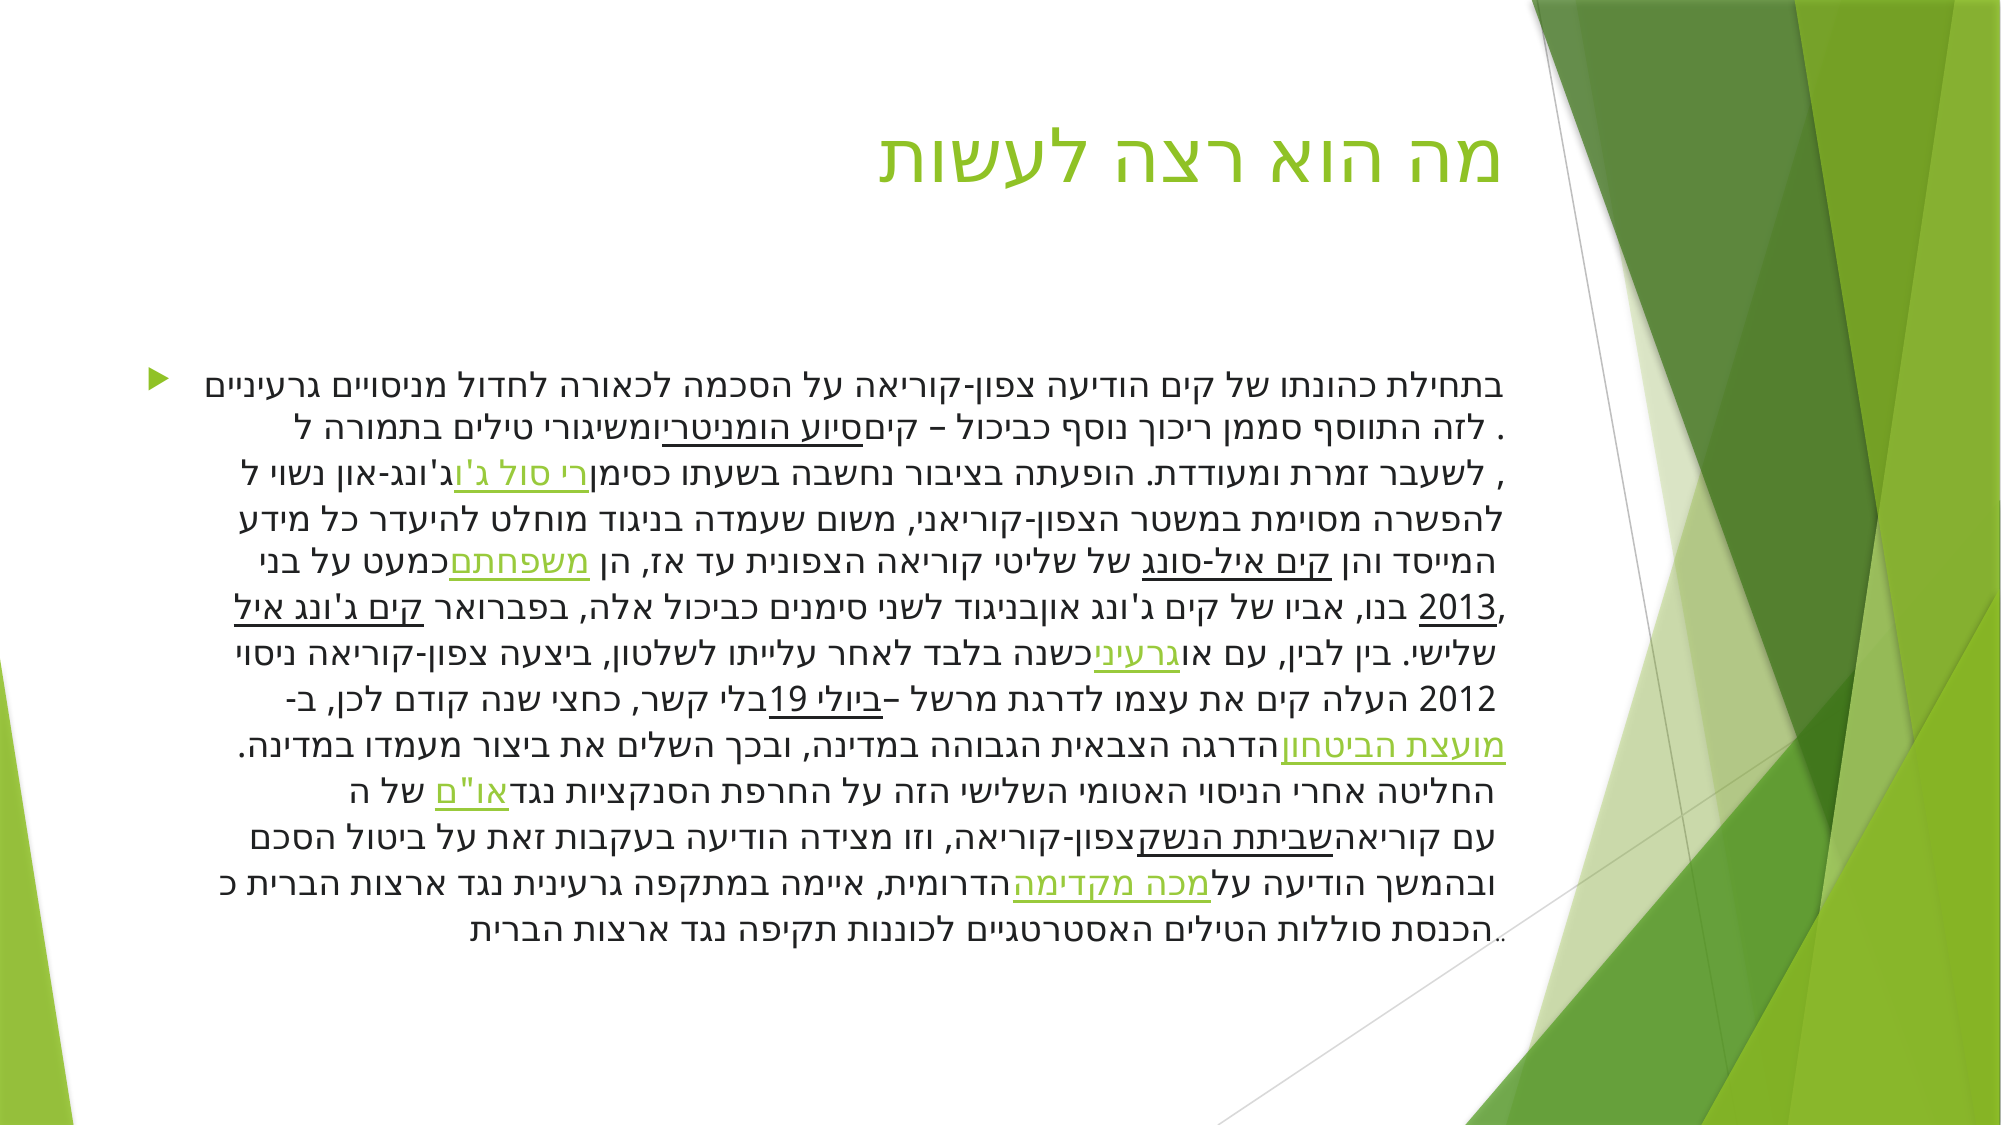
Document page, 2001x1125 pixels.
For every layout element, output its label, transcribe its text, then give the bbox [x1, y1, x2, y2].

list בתחילת כהונתו של קים הודיעה צפון-קוריאה על הסכמה לכאורה לחדול מניסויים גרעיניים ומשיגורי טילים בתמורה לסיוע הומניטרי. לזה התווסף סממן ריכוך נוסף כביכול – קים ג'ונג-און נשוי לרי סול ג'ו, לשעבר זמרת ומעודדת. הופעתה בציבור נחשבה בשעתו כסימן להפשרה מסוימת במשטר הצפון-קוריאני, משום שעמדה בניגוד מוחלט להיעדר כל מידע כמעט על בני משפחתם של שליטי קוריאה הצפונית עד אז, הן קים איל-סונג המייסד והן קים ג'ונג איל בנו, אביו של קים ג'ונג אוןבניגוד לשני סימנים כביכול אלה, בפברואר 2013, כשנה בלבד לאחר עלייתו לשלטון, ביצעה צפון-קוריאה ניסוי גרעיני שלישי. בין לבין, עם או בלי קשר, כחצי שנה קודם לכן, ב-19 ביולי 2012 העלה קים את עצמו לדרגת מרשל – הדרגה הצבאית הגבוהה במדינה, ובכך השלים את ביצור מעמדו במדינה. מועצת הביטחון של האו"ם החליטה אחרי הניסוי האטומי השלישי הזה על החרפת הסנקציות נגד צפון-קוריאה, וזו מצידה הודיעה בעקבות זאת על ביטול הסכם שביתת הנשק עם קוריאה הדרומית, איימה במתקפה גרעינית נגד ארצות הברית כמכה מקדימה ובהמשך הודיעה על הכנסת סוללות הטילים האסטרטגיים לכוננות תקיפה נגד ארצות הברית.. [111, 354, 1522, 992]
title מה הוא רצה לעשות [111, 99, 1522, 317]
